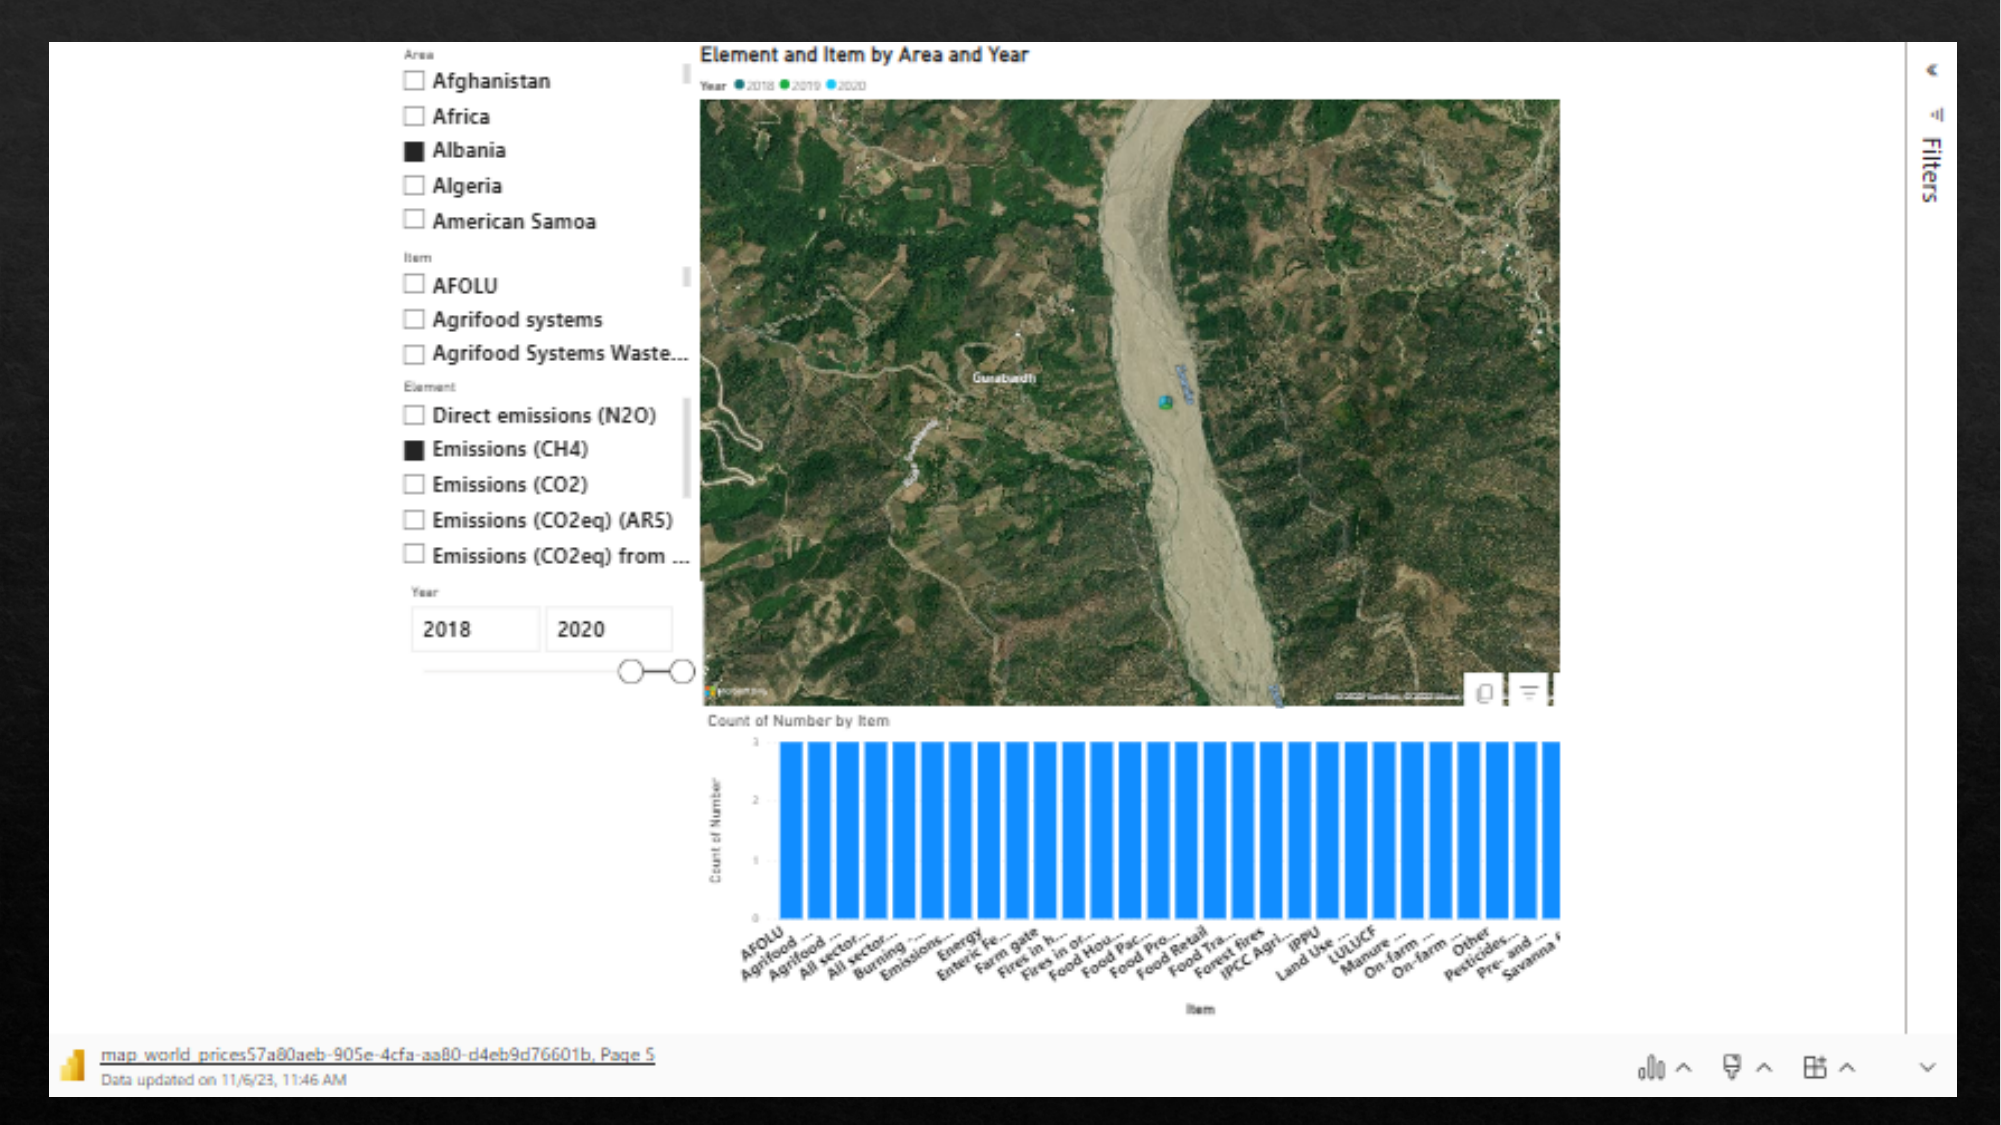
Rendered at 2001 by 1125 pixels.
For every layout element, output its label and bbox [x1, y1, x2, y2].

picture [49, 42, 1957, 1097]
